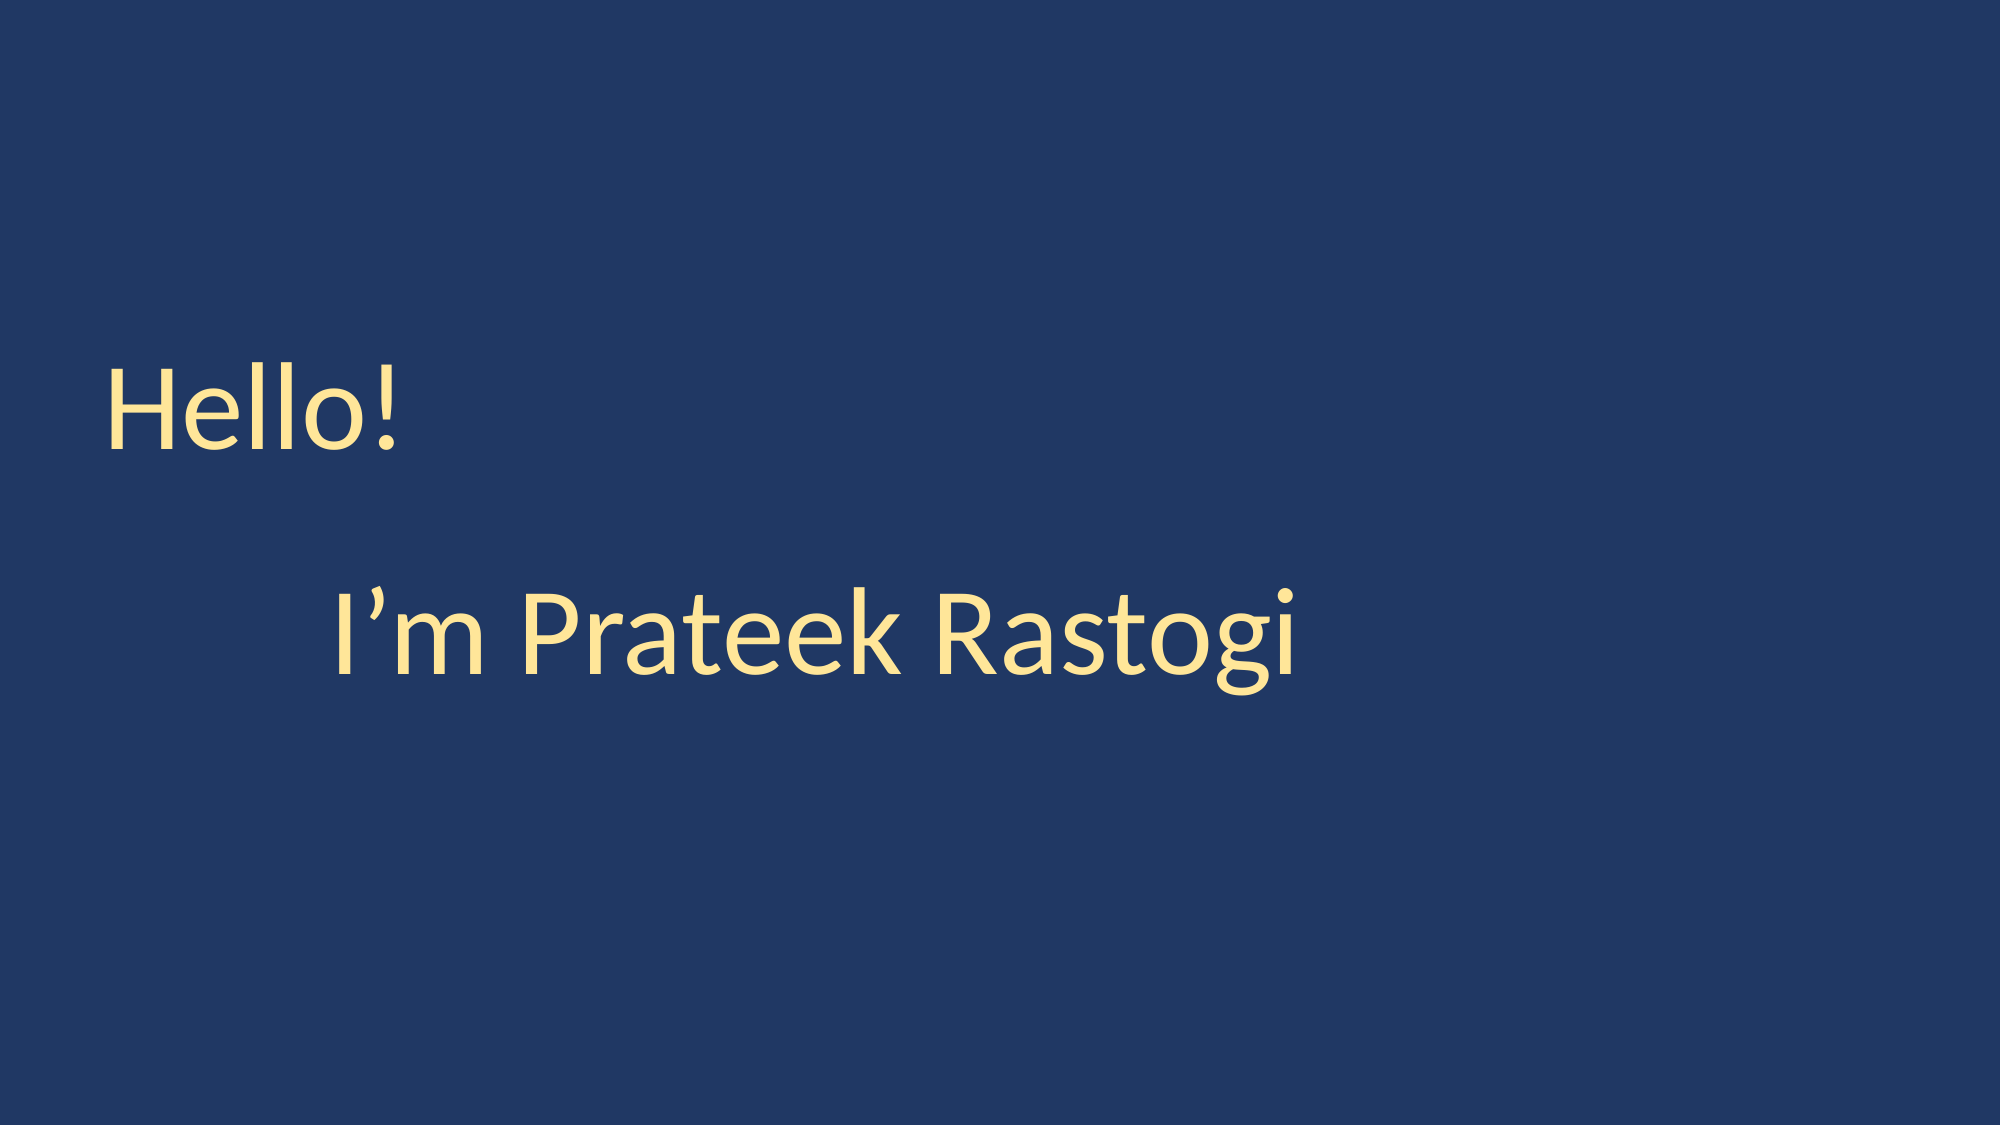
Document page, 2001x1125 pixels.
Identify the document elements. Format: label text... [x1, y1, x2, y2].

text_box Hello! I’m Prateek Rastogi [88, 242, 1500, 707]
